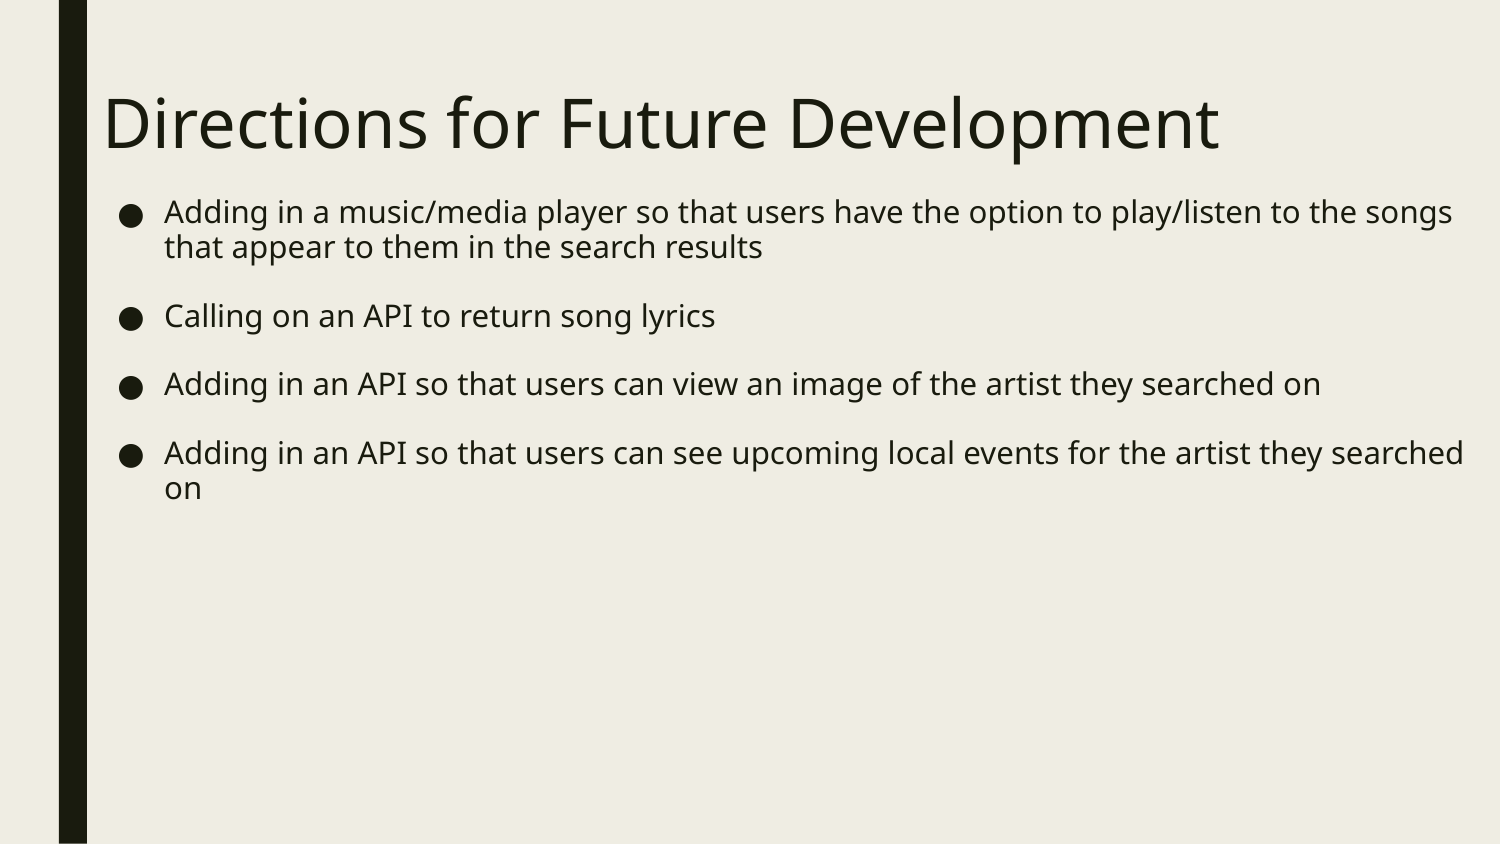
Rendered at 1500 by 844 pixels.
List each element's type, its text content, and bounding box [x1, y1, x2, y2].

list Adding in a music/media player so that users have the option to play/listen to the songs that appear to them in the search results Calling on an API to return song lyrics Adding in an API so that users can view an image of the artist they searched on Adding in an API so that users can see upcoming local events for the artist they searched on [102, 180, 1500, 741]
title Directions for Future Development [87, 74, 1486, 169]
